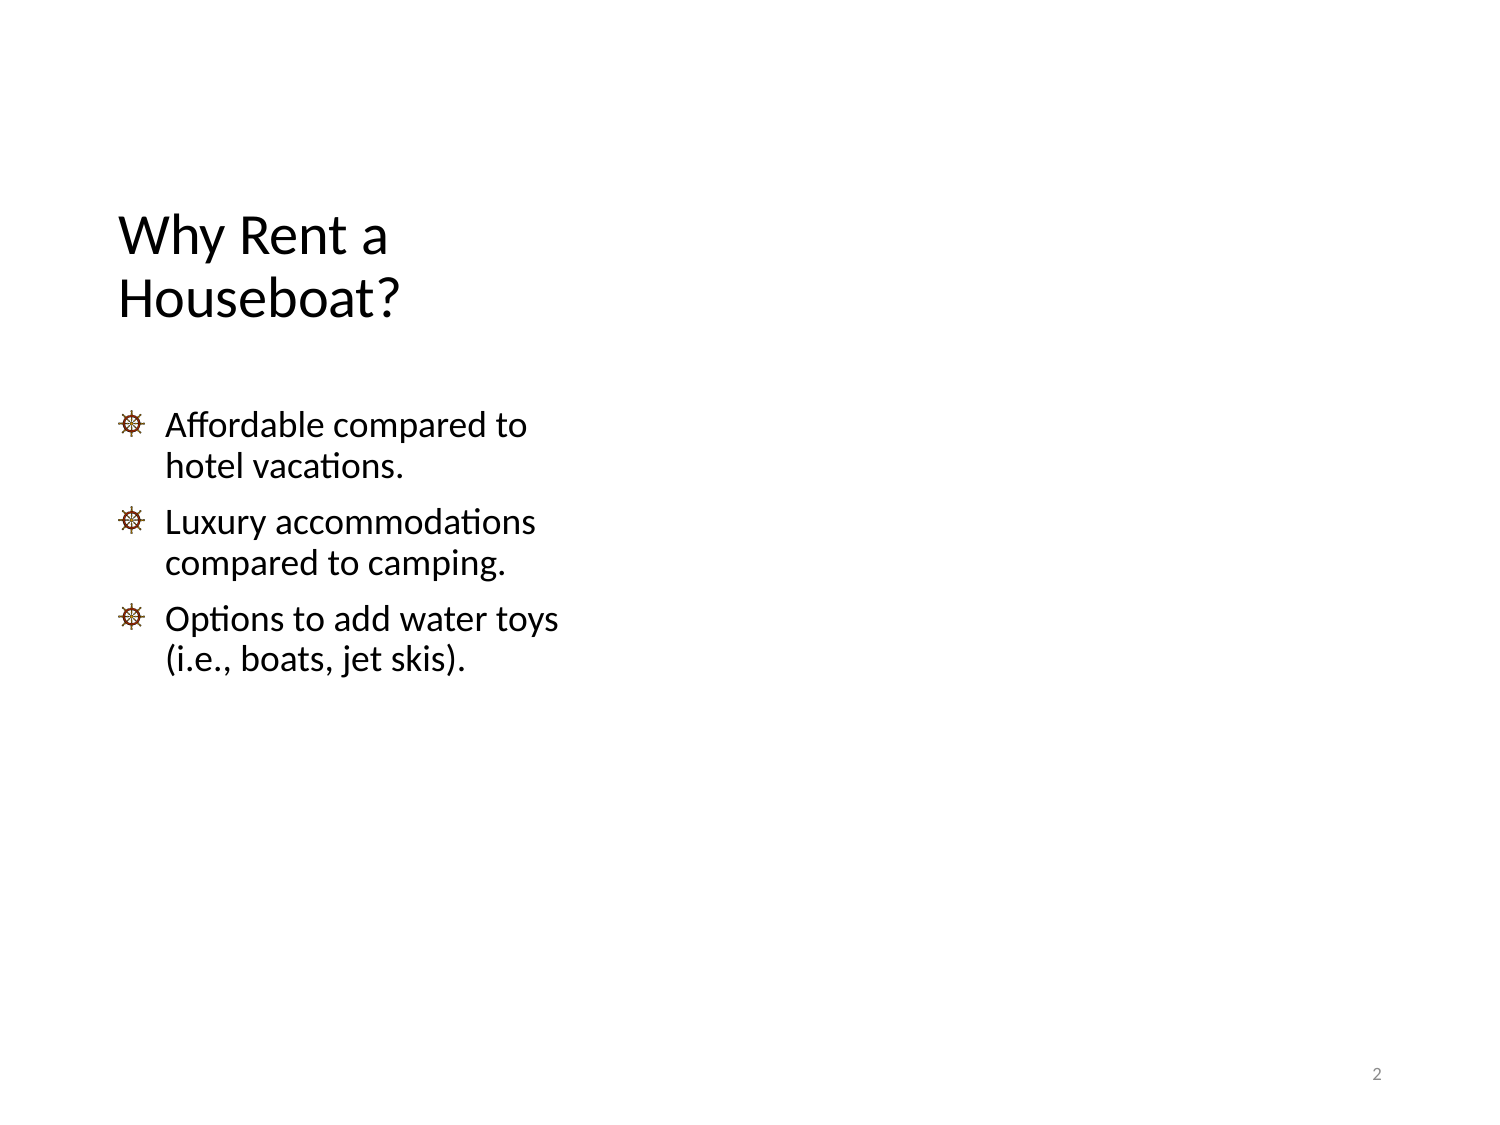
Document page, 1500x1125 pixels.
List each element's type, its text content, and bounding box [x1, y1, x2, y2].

slide_number 2 [1059, 1042, 1397, 1103]
picture [118, 410, 145, 437]
picture [118, 603, 145, 630]
list Affordable compared to hotel vacations. Luxury accommodations compared to camping. Options to add water toys (i.e., boats, jet skis). [103, 337, 588, 963]
title Why Rent a Houseboat? [103, 75, 588, 337]
picture [118, 506, 145, 534]
